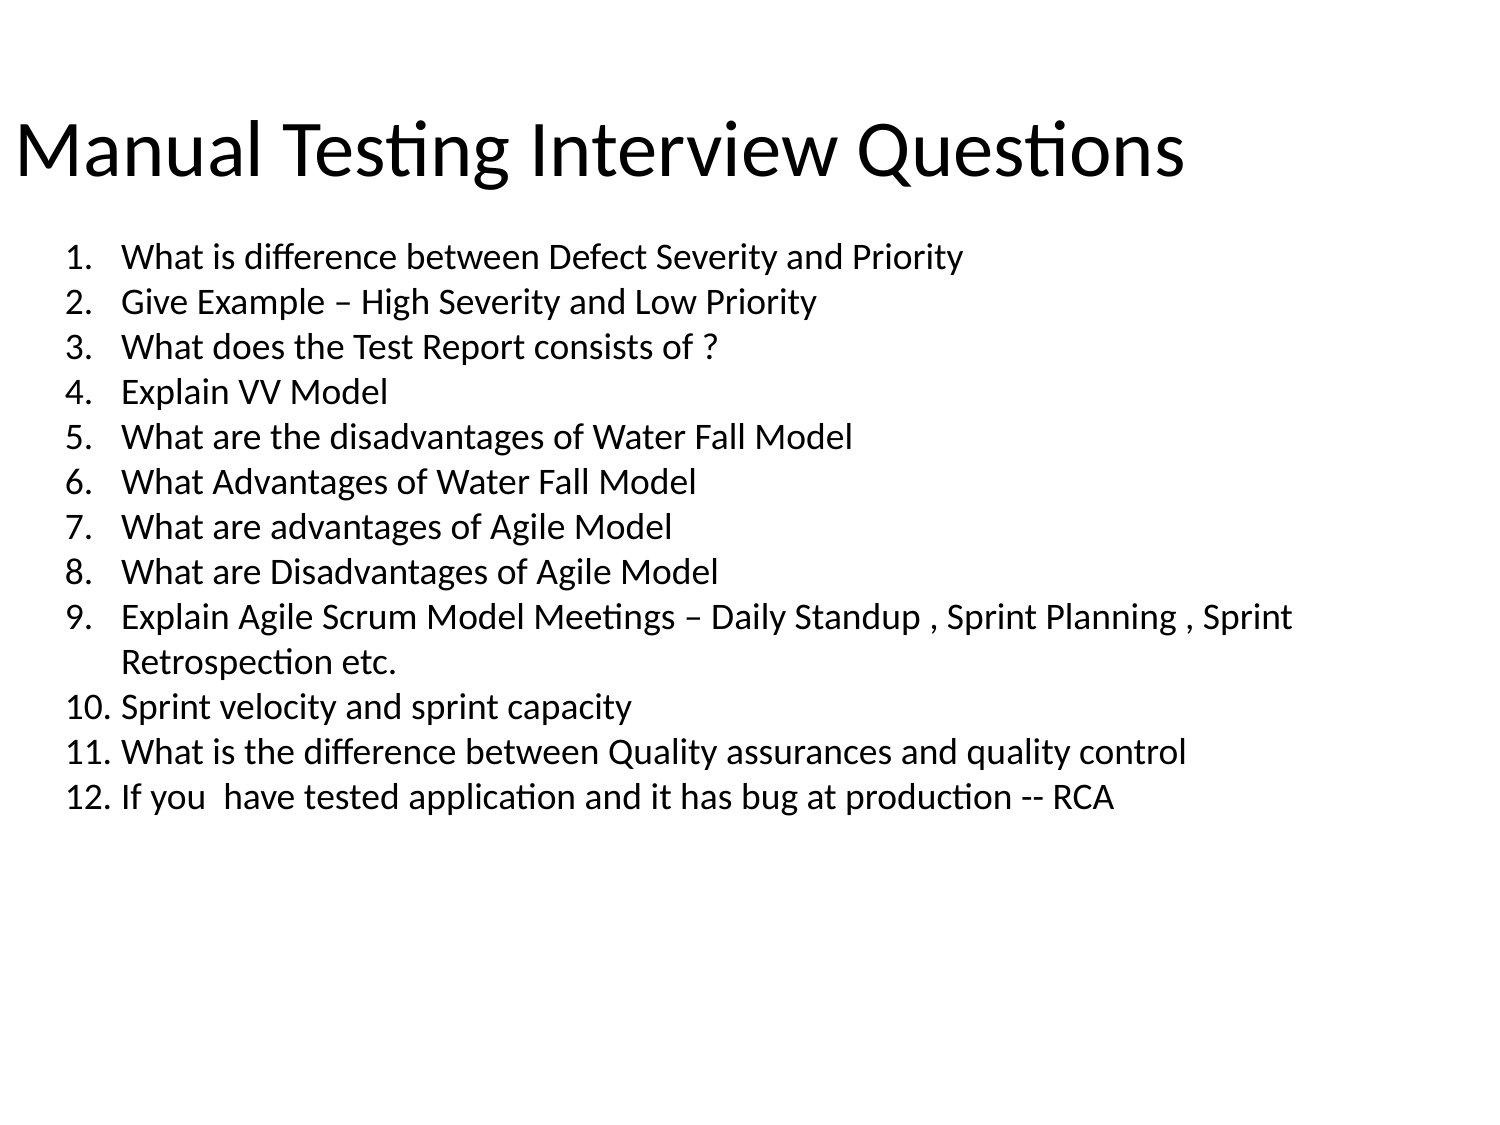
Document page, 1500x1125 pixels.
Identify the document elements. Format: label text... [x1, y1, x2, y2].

text_box What is difference between Defect Severity and Priority Give Example – High Severity and Low Priority What does the Test Report consists of ? Explain VV Model What are the disadvantages of Water Fall Model What Advantages of Water Fall Model What are advantages of Agile Model What are Disadvantages of Agile Model Explain Agile Scrum Model Meetings – Daily Standup , Sprint Planning , Sprint Retrospection etc. Sprint velocity and sprint capacity What is the difference between Quality assurances and quality control If you have tested application and it has bug at production -- RCA [49, 224, 1450, 825]
text_box Manual Testing Interview Questions [0, 87, 1463, 200]
